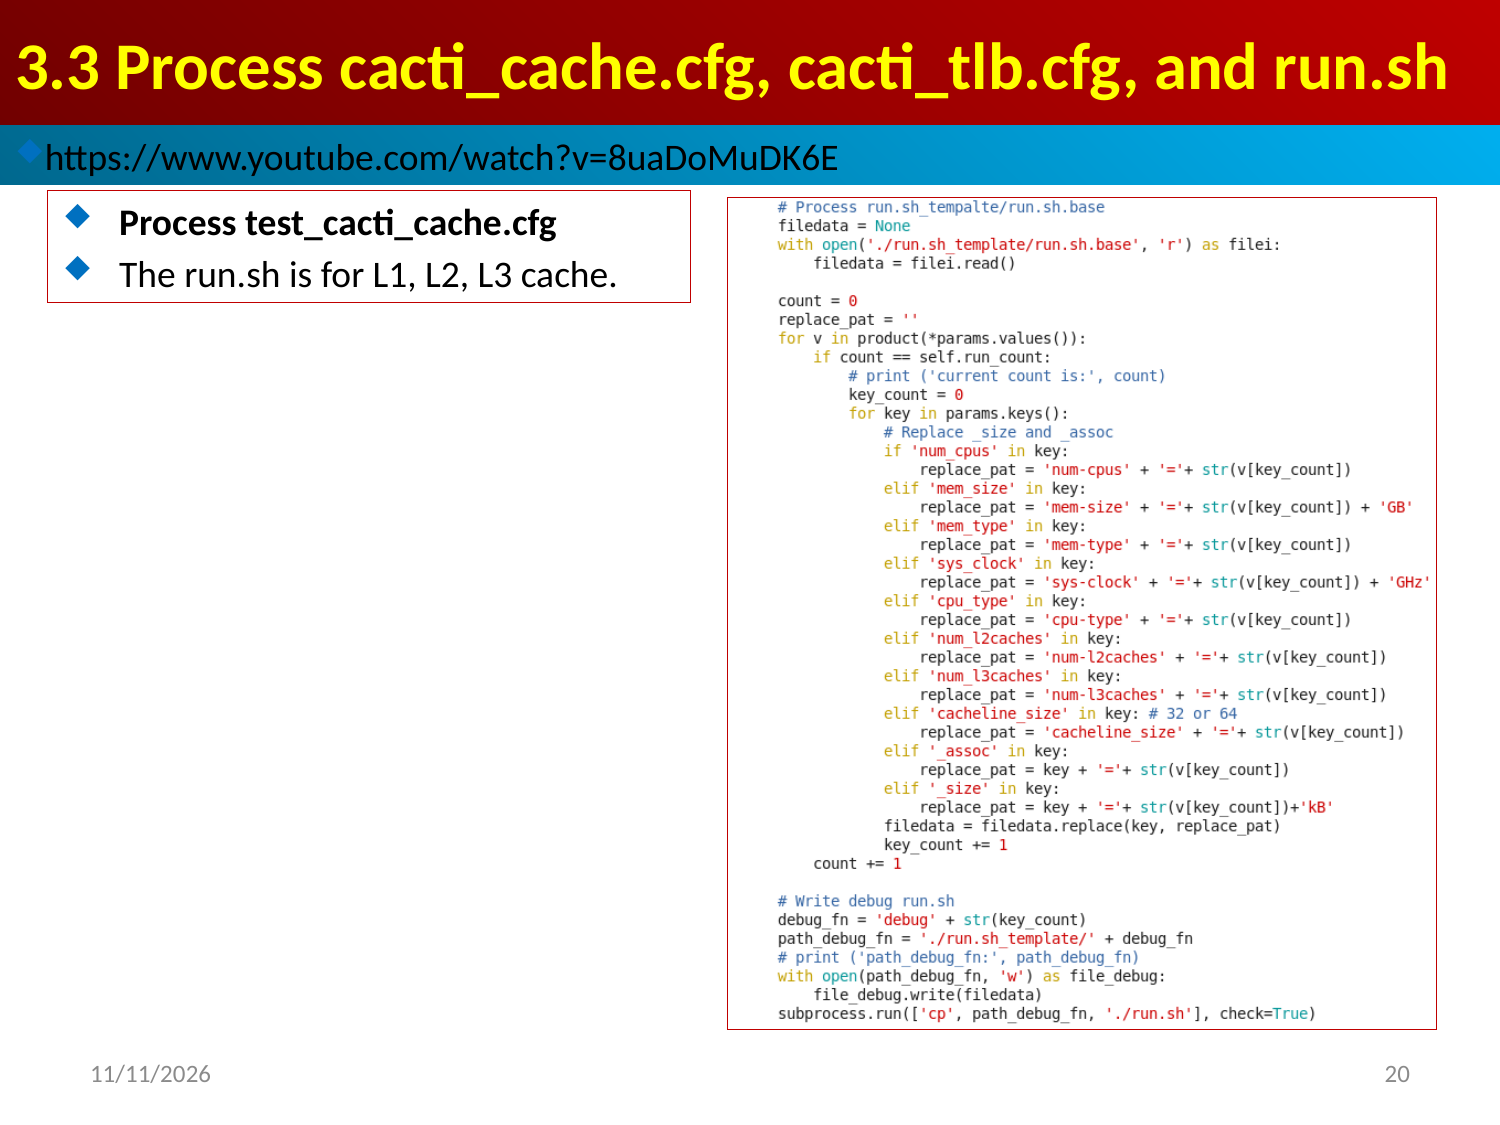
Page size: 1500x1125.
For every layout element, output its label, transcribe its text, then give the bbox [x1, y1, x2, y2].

slide_number 20 [1074, 1042, 1425, 1103]
text_box https://www.youtube.com/watch?v=8uaDoMuDK6E [0, 125, 1500, 185]
title 3.3 Process cacti_cache.cfg, cacti_tlb.cfg, and run.sh [0, 0, 1500, 125]
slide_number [75, 1042, 425, 1103]
subtitle Process test_cacti_cache.cfg The run.sh is for L1, L2, L3 cache. [47, 190, 691, 303]
picture [727, 197, 1438, 1031]
